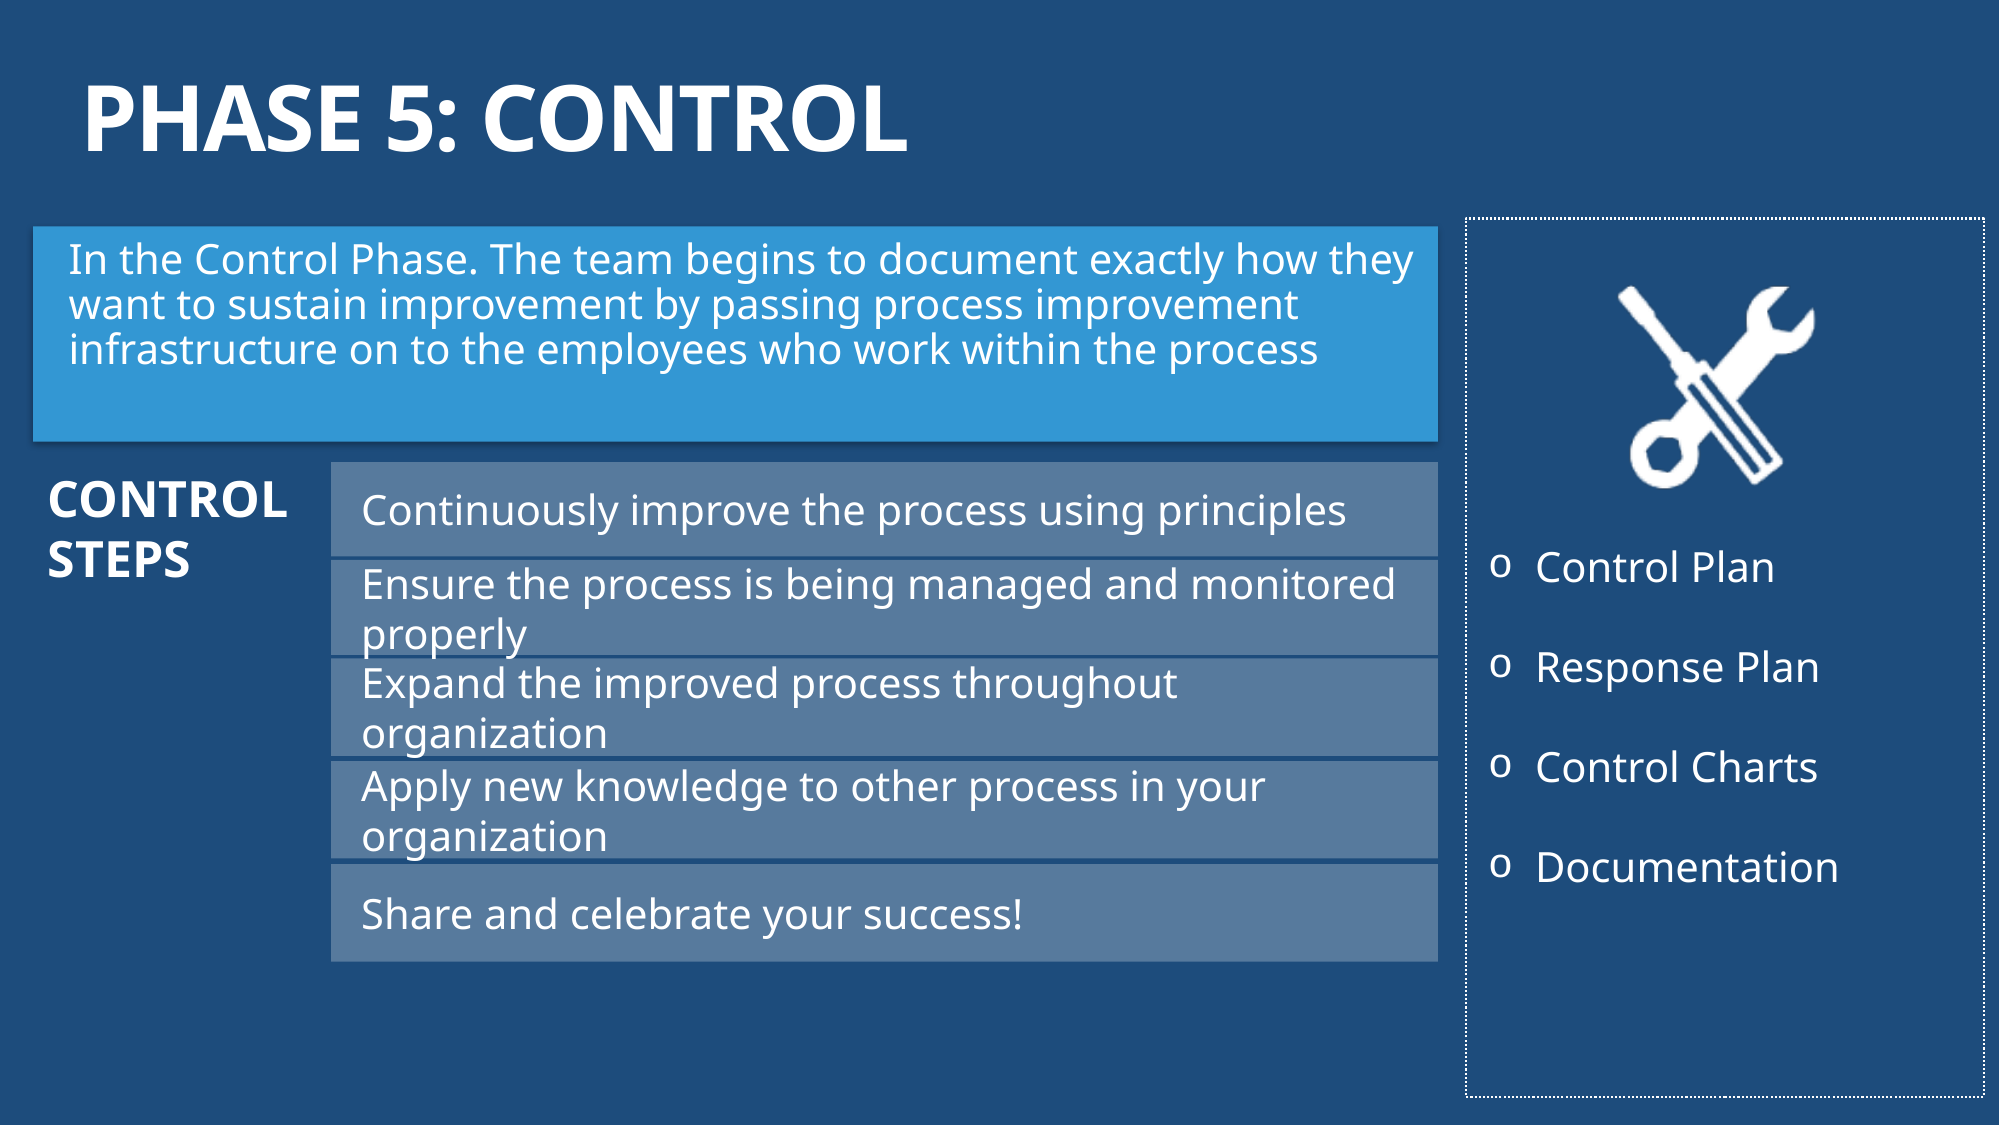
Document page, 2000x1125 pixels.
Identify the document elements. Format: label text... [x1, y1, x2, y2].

text_box Expand the improved process throughout organization [329, 656, 1440, 758]
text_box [32, 226, 1439, 442]
text_box CONTROLSTEPS [33, 460, 330, 596]
text_box PHASE 5: CONTROL [65, 65, 1341, 197]
text_box Apply new knowledge to other process in your organization [329, 759, 1440, 860]
text_box Ensure the process is being managed and monitored properly [329, 558, 1440, 656]
text_box Share and celebrate your success! [329, 862, 1440, 964]
text_box Control Plan Response Plan Control Charts Documentation [1465, 218, 1985, 1097]
text_box Continuously improve the process using principles [330, 460, 1440, 558]
picture [1599, 269, 1835, 504]
